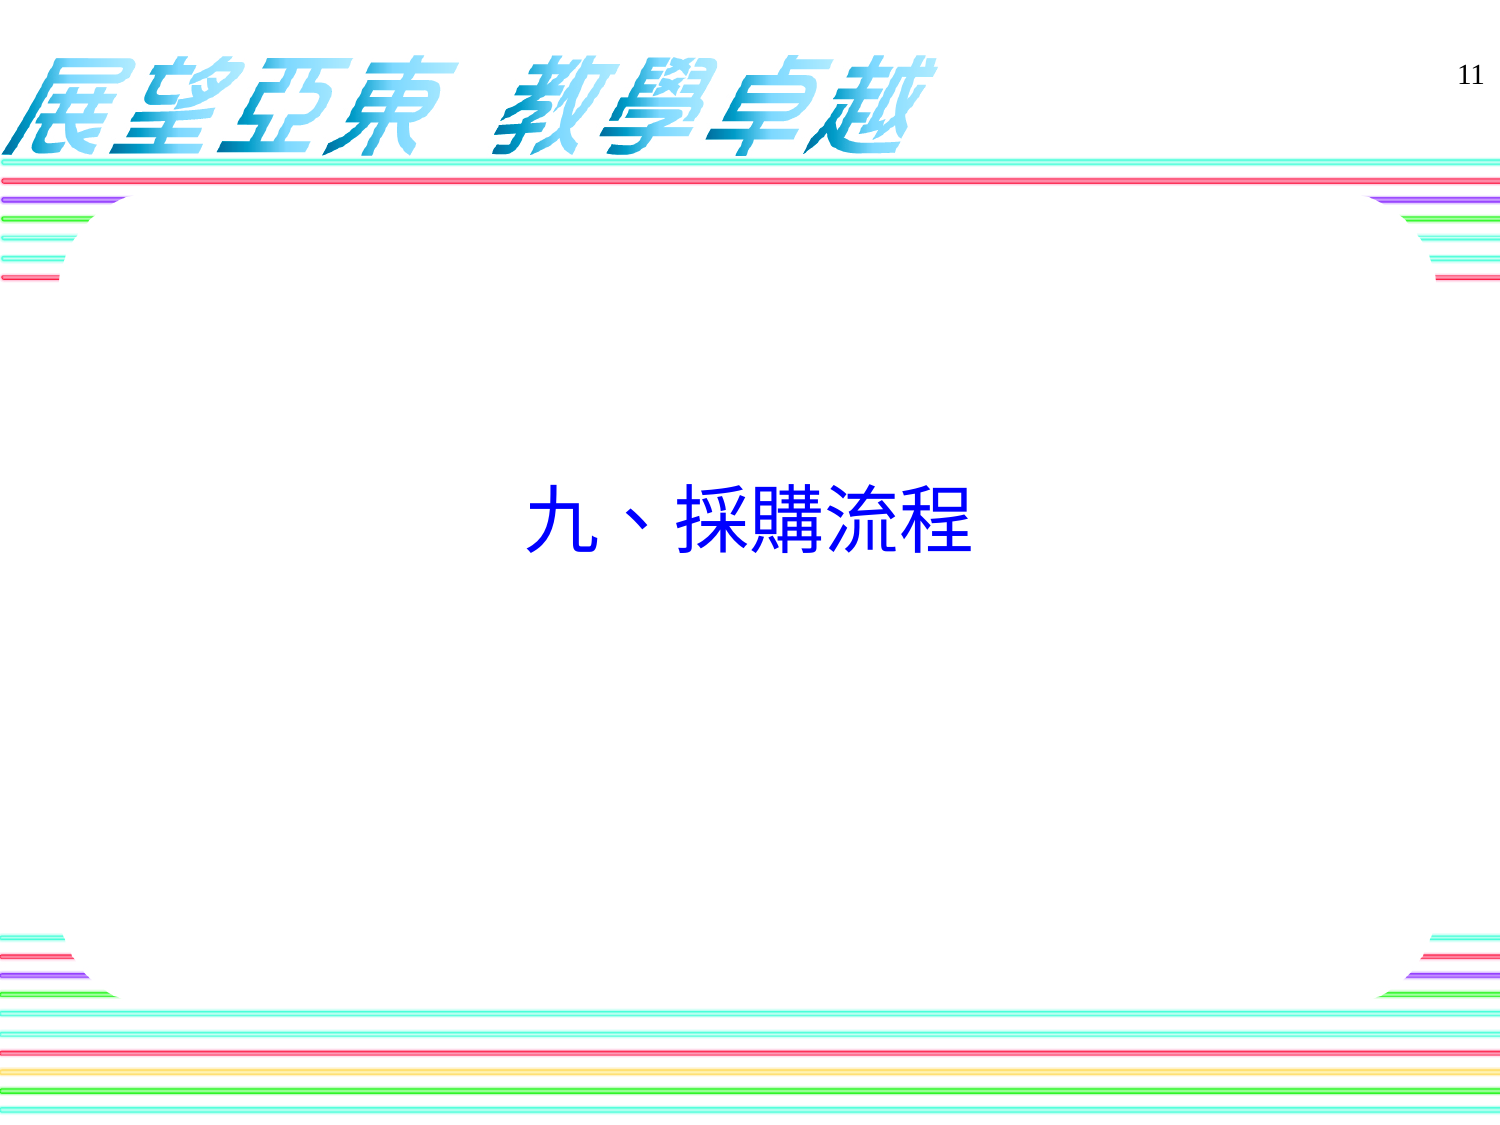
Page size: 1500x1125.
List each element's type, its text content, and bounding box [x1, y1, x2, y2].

title 九、採購流程 [112, 397, 1388, 639]
slide_number 11 [1149, 42, 1500, 103]
picture [0, 0, 1500, 1125]
